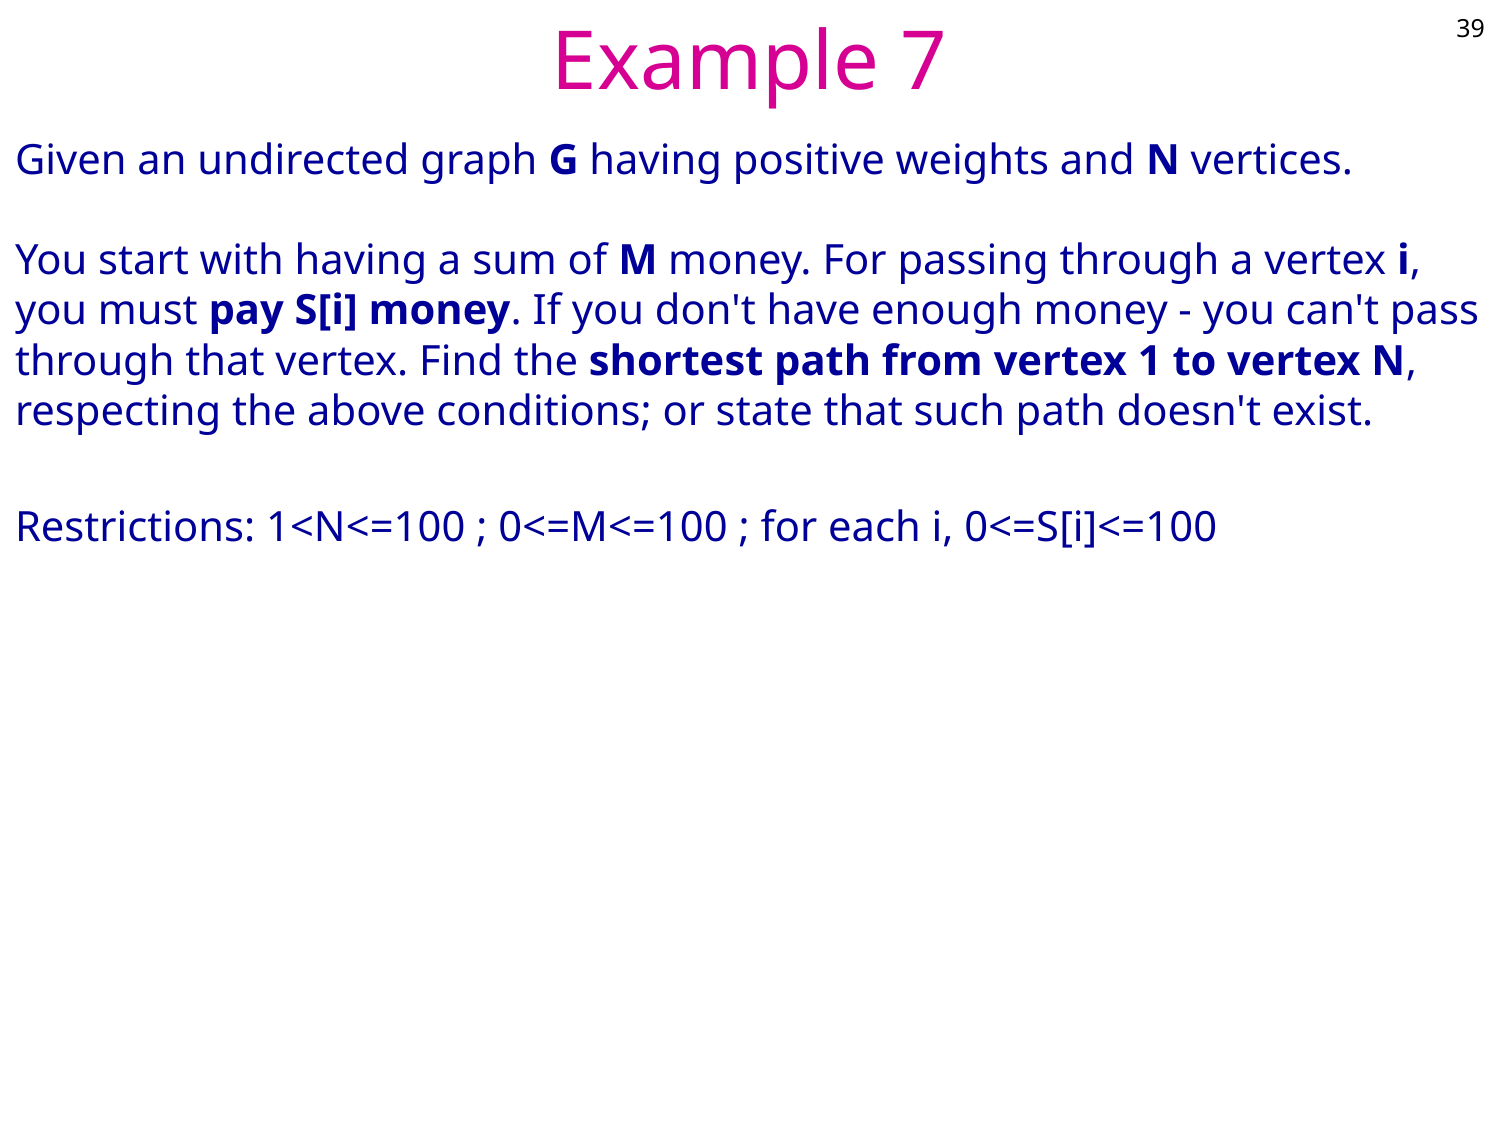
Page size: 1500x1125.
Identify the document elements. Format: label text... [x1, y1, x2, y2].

slide_number 39 [1149, 0, 1500, 60]
list Given an undirected graph G having positive weights and N vertices. You start with having a sum of M money. For passing through a vertex i, you must pay S[i] money. If you don't have enough money - you can't pass through that vertex. Find the shortest path from vertex 1 to vertex N, respecting the above conditions; or state that such path doesn't exist. Restrictions: 1<N<=100 ; 0<=M<=100 ; for each i, 0<=S[i]<=100 [0, 125, 1500, 598]
title Example 7 [0, 0, 1500, 114]
